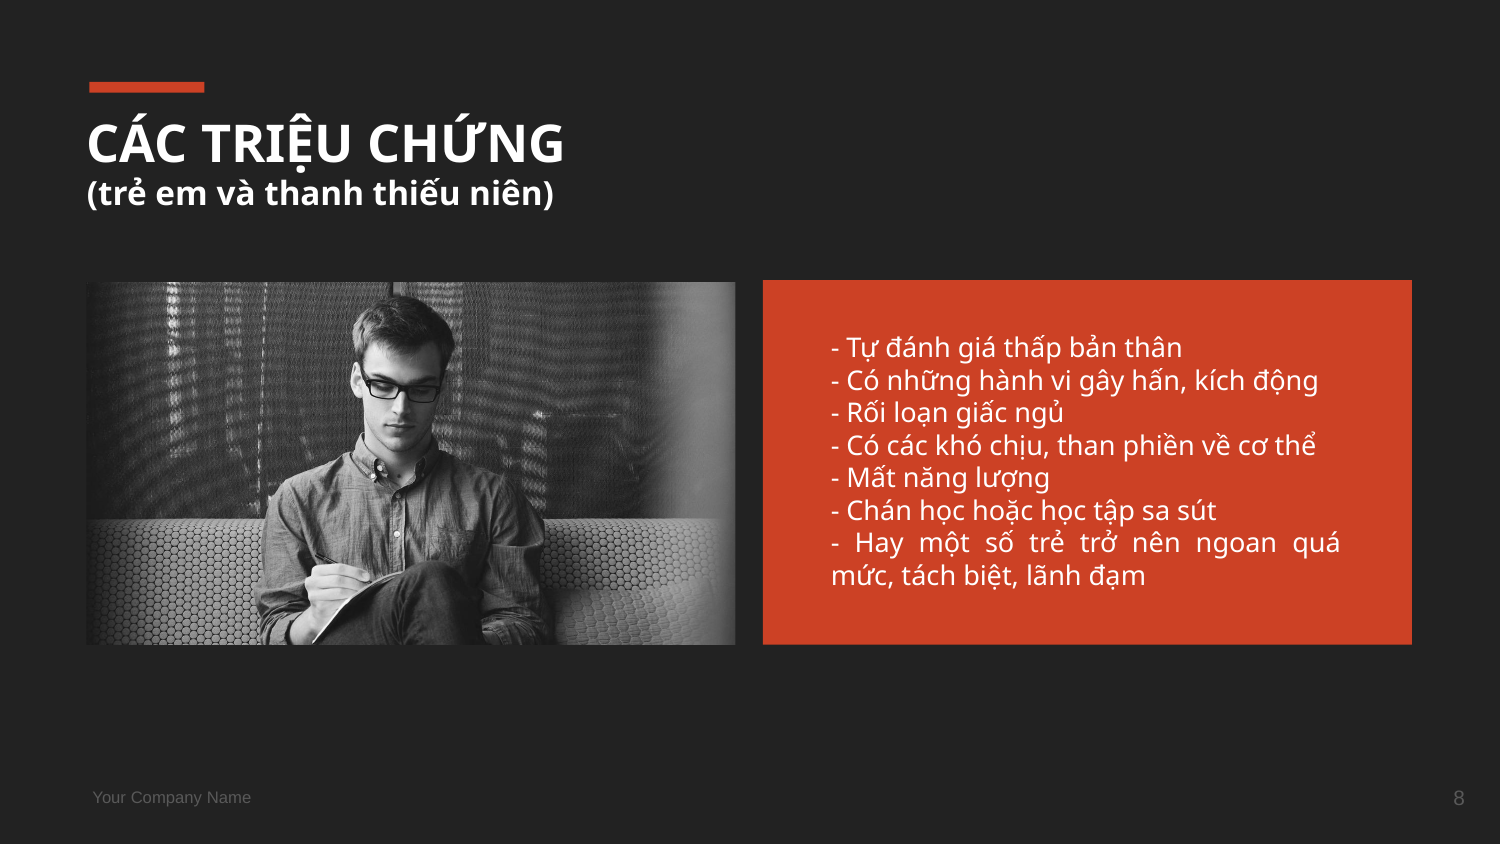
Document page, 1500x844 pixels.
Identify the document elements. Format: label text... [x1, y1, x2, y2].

picture [86, 282, 736, 645]
slide_number 8 [1389, 764, 1480, 830]
subtitle - Tự đánh giá thấp bản thân - Có những hành vi gây hấn, kích động - Rối loạn giấc ngủ - Có các khó chịu, than phiền về cơ thể - Mất năng lượng - Chán học hoặc học tập sa sút - Hay một số trẻ trở nên ngoan quá mức, tách biệt, lãnh đạm [797, 315, 1356, 595]
text_box [762, 280, 1412, 645]
title CÁC TRIỆU CHỨNG (trẻ em và thanh thiếu niên) [71, 95, 797, 269]
